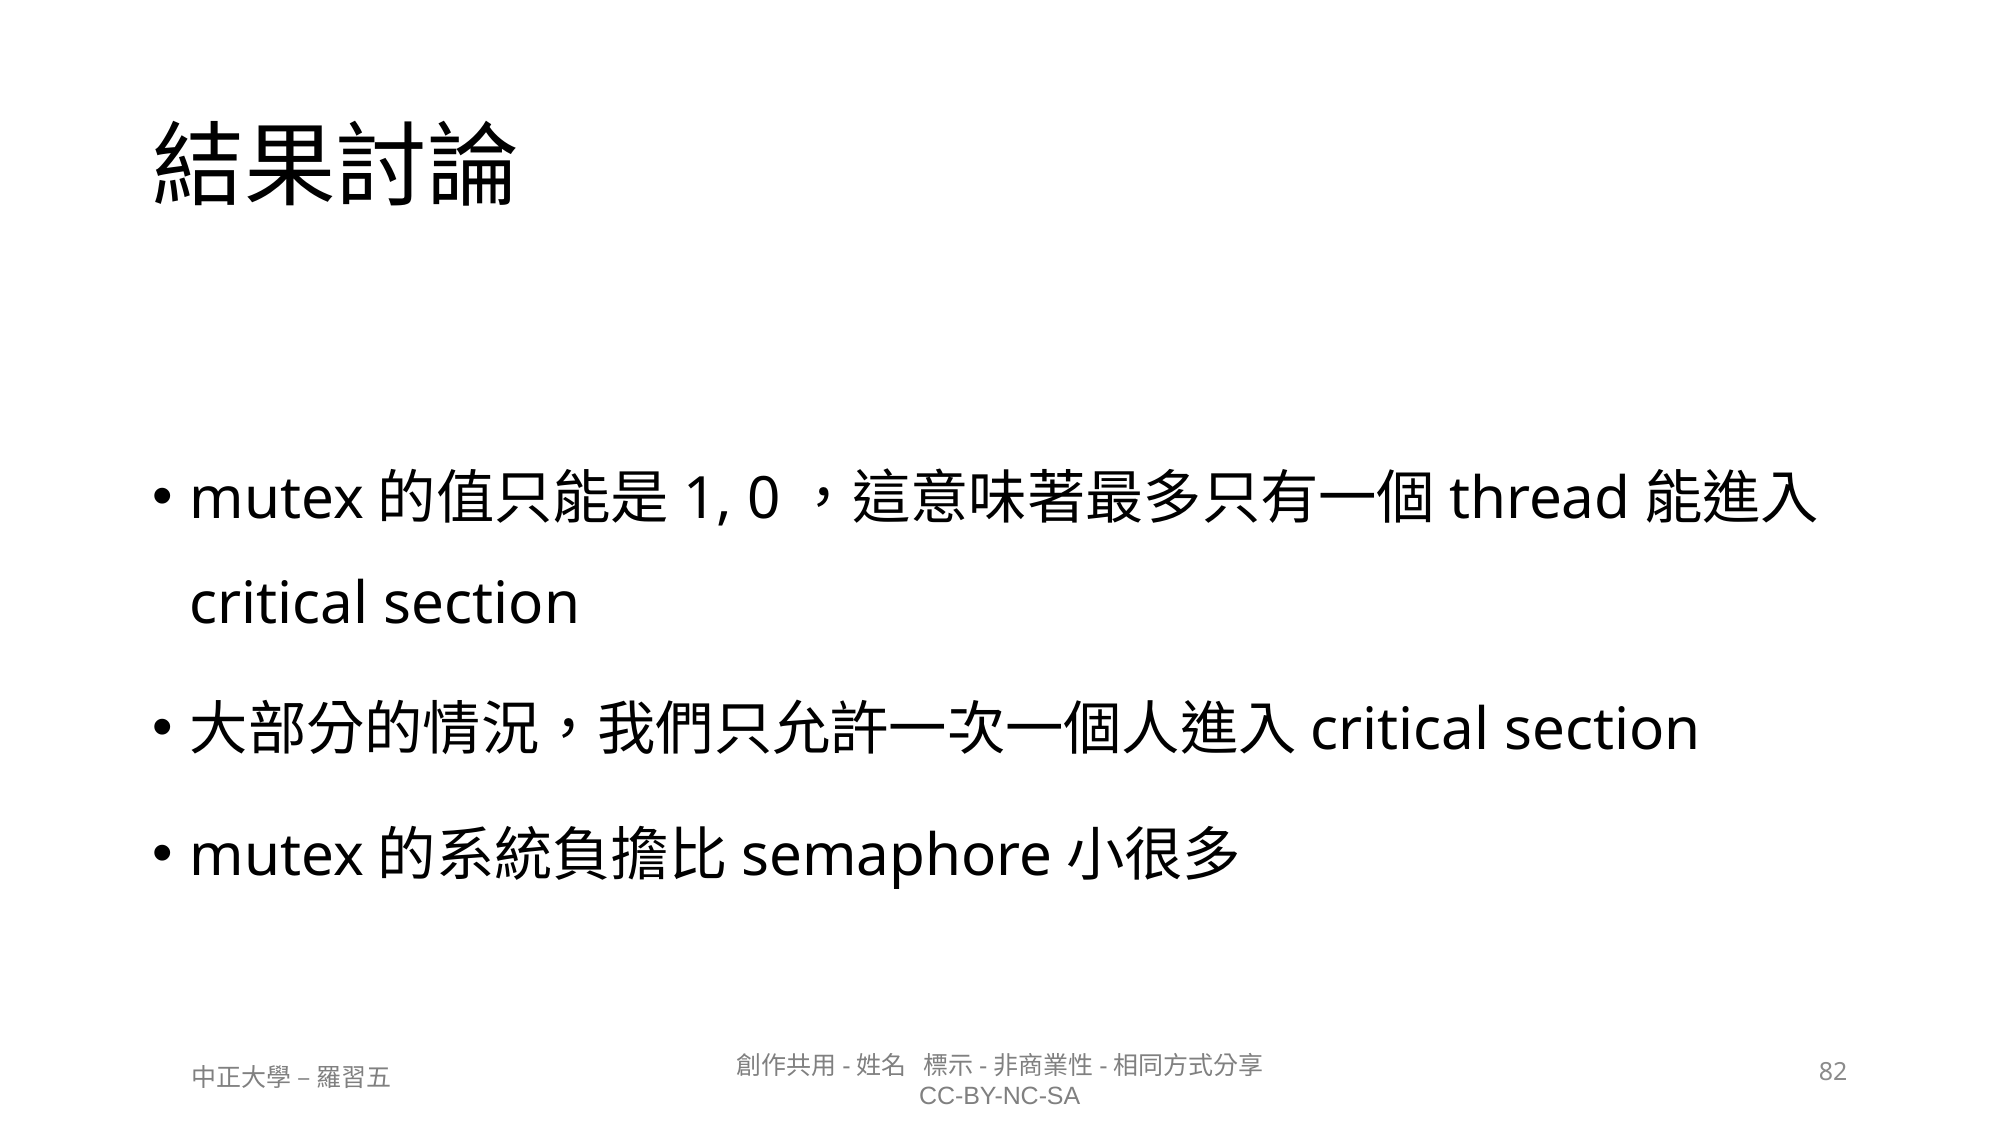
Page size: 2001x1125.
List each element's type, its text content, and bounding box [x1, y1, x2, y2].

slide_number 82 [1412, 1042, 1863, 1103]
list mutex的值只能是1, 0，這意味著最多只有一個thread能進入critical section 大部分的情況，我們只允許一次一個人進入critical section mutex的系統負擔比semaphore小很多 [137, 299, 1863, 1014]
title 結果討論 [137, 59, 1863, 278]
